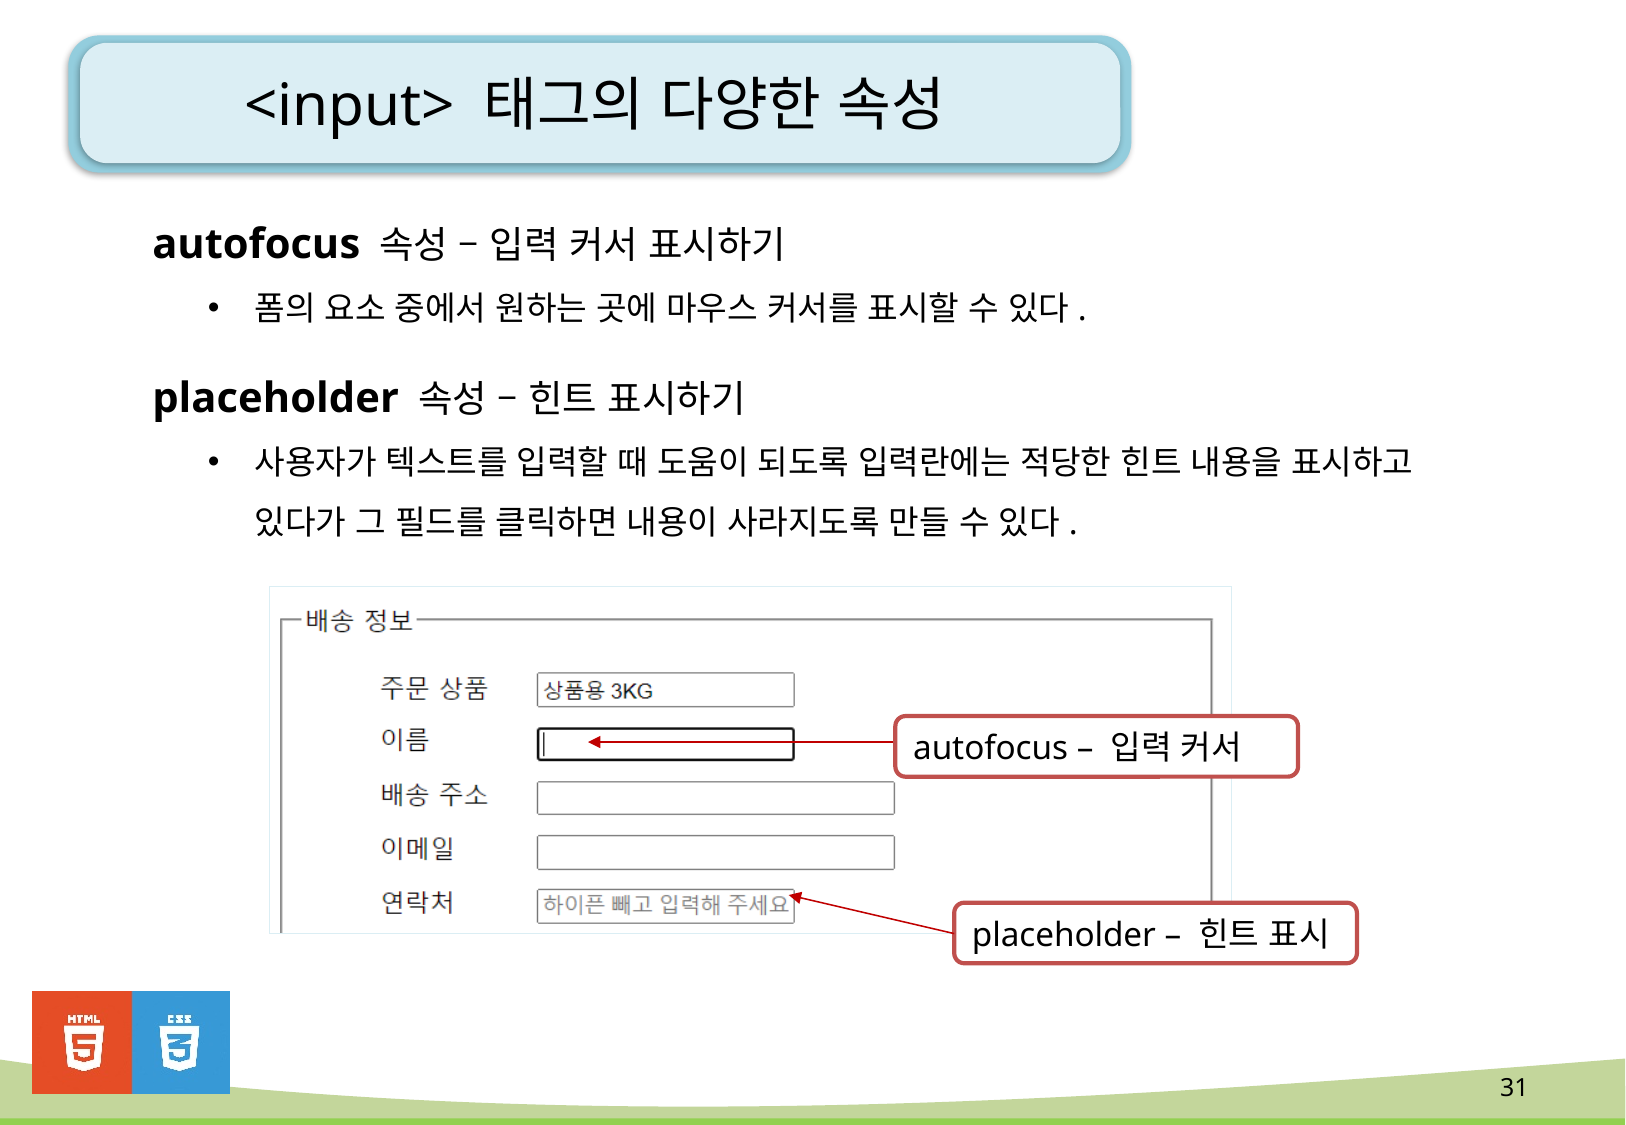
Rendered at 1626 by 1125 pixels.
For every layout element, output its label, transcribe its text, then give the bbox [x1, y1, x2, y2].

title <input> 태그의 다양한 속성 [68, 32, 1121, 173]
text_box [788, 894, 955, 934]
text_box autofocus 속성 – 입력 커서 표시하기 폼의 요소 중에서 원하는 곳에 마우스 커서를 표시할 수 있다. [118, 184, 1321, 335]
slide_number 31 [1452, 1058, 1544, 1119]
text_box autofocus – 입력 커서 [1236, 713, 1301, 779]
picture [32, 991, 230, 1094]
text_box placeholder 속성 – 힌트 표시하기 사용자가 텍스트를 입력할 때 도움이 되도록 입력란에는 적당한 힌트 내용을 표시하고 있다가 그 필드를 클릭하면 내용이 사라지도록 만들 수 있다. [118, 338, 1510, 549]
picture [269, 585, 1232, 934]
text_box placeholder – 힌트 표시 [952, 900, 1360, 966]
